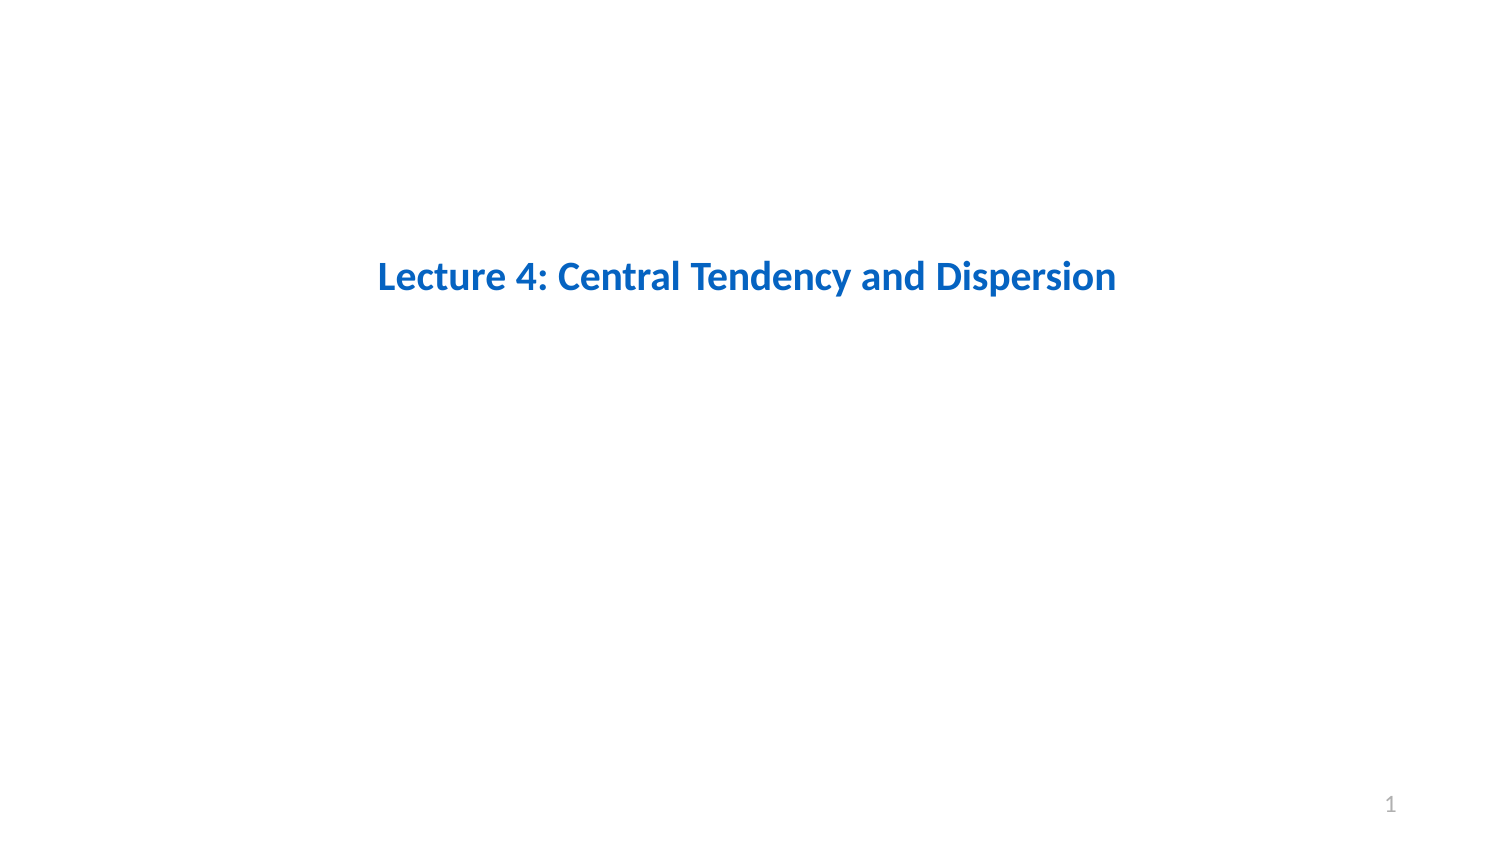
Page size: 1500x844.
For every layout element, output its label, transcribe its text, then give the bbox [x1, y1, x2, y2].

title Lecture 4: Central Tendency and Dispersion [375, 201, 1125, 345]
slide_number 1 [1059, 559, 1397, 844]
